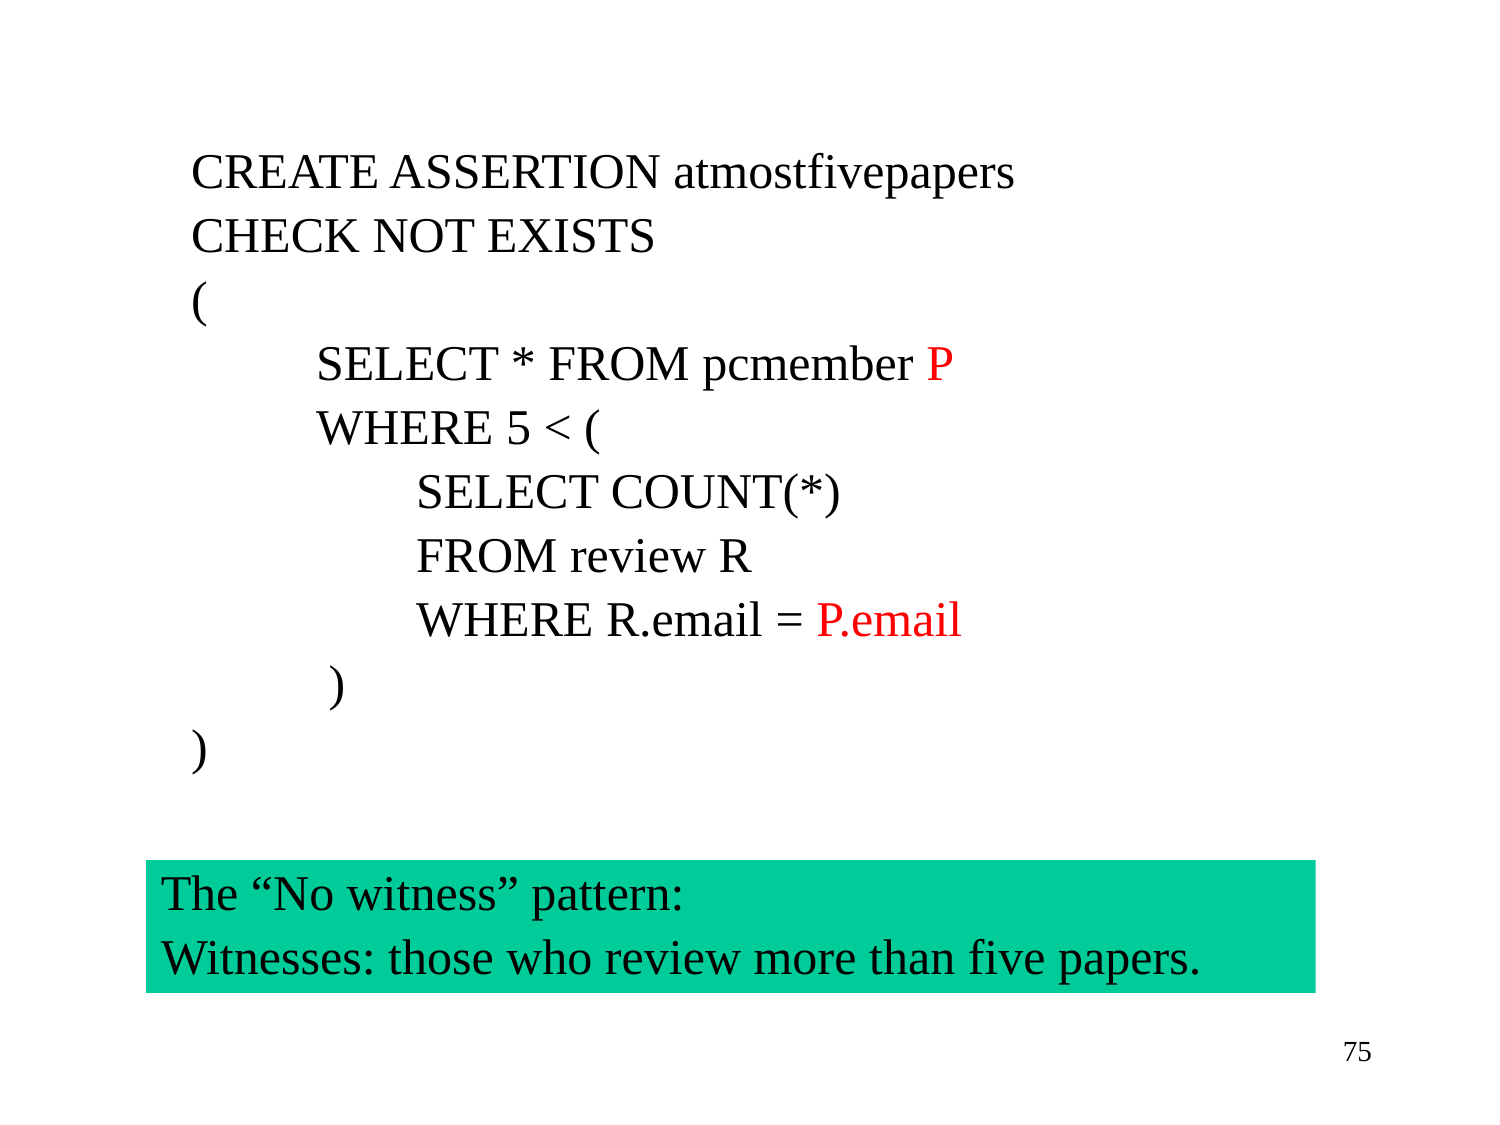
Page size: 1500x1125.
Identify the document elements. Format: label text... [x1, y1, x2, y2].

text_box The “No witness” pattern: Witnesses: those who review more than five papers. [146, 860, 1316, 993]
text_box CREATE ASSERTION atmostfivepapers CHECK NOT EXISTS ( SELECT * FROM pcmember P WHERE 5 < ( SELECT COUNT(*) FROM review R WHERE R.email = P.email ) ) [176, 138, 1419, 783]
slide_number 75 [1074, 1024, 1388, 1101]
